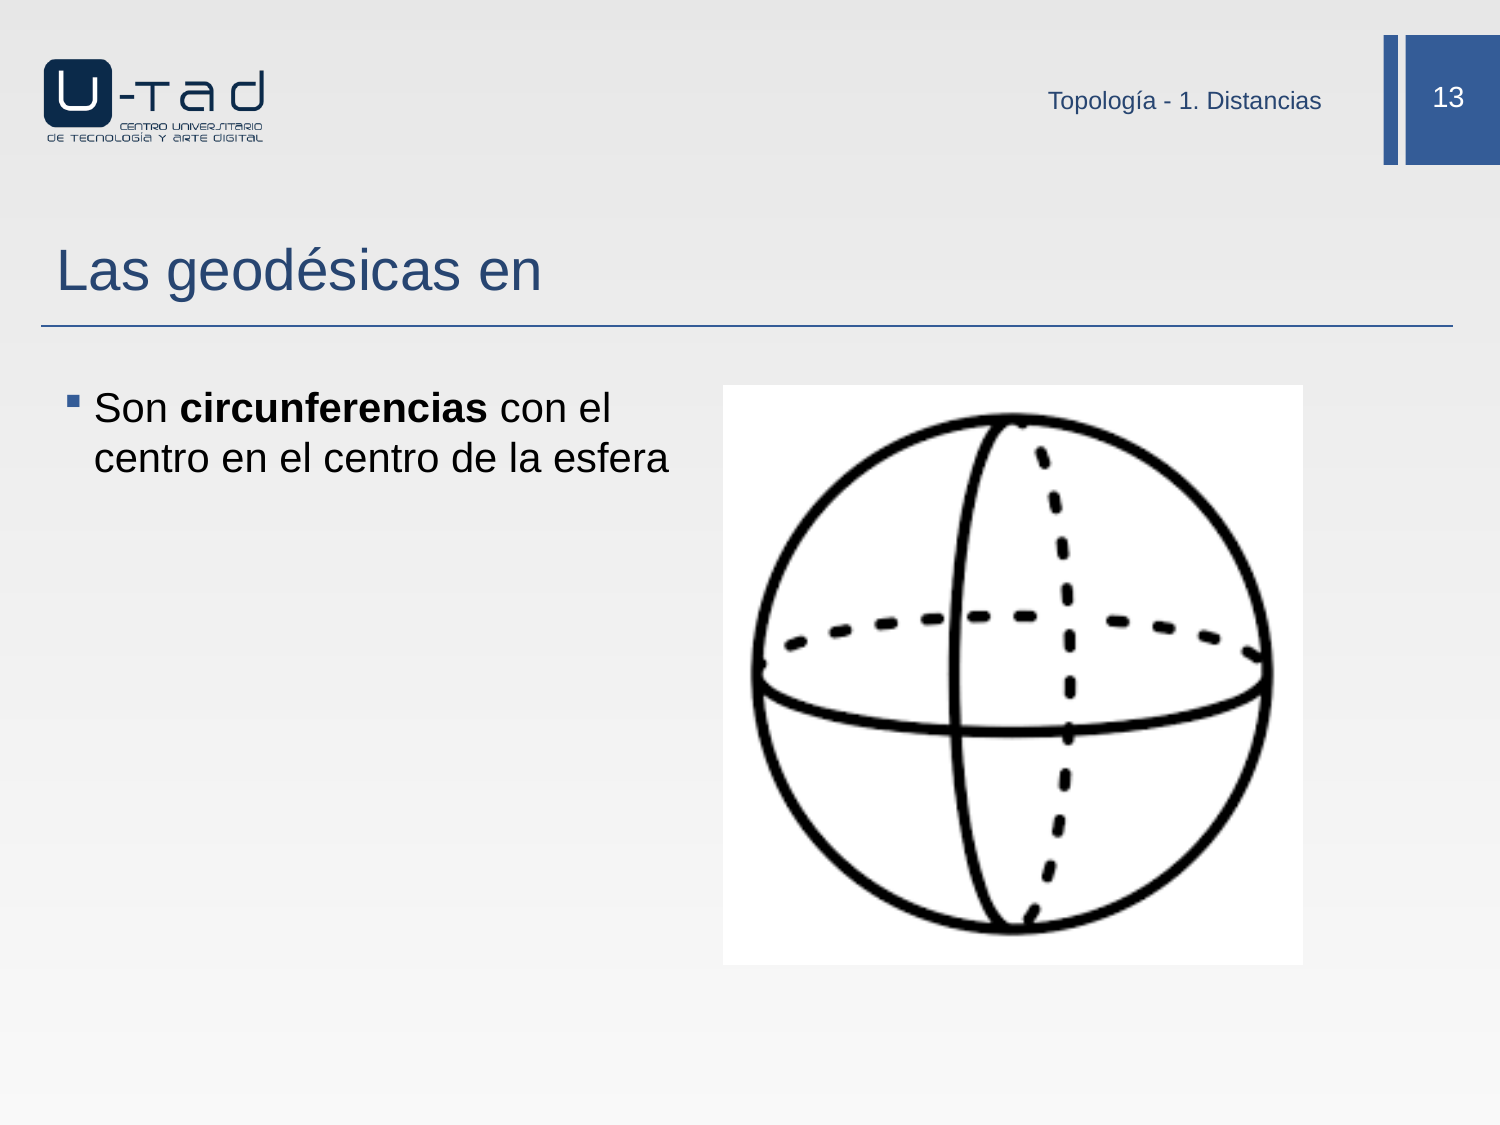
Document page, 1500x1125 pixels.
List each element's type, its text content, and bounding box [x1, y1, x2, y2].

picture [17, 49, 290, 151]
list Son circunferencias con el centro en el centro de la esfera [41, 373, 727, 1035]
picture [723, 384, 1303, 965]
footer Topología - 1. Distancias [747, 78, 1338, 128]
